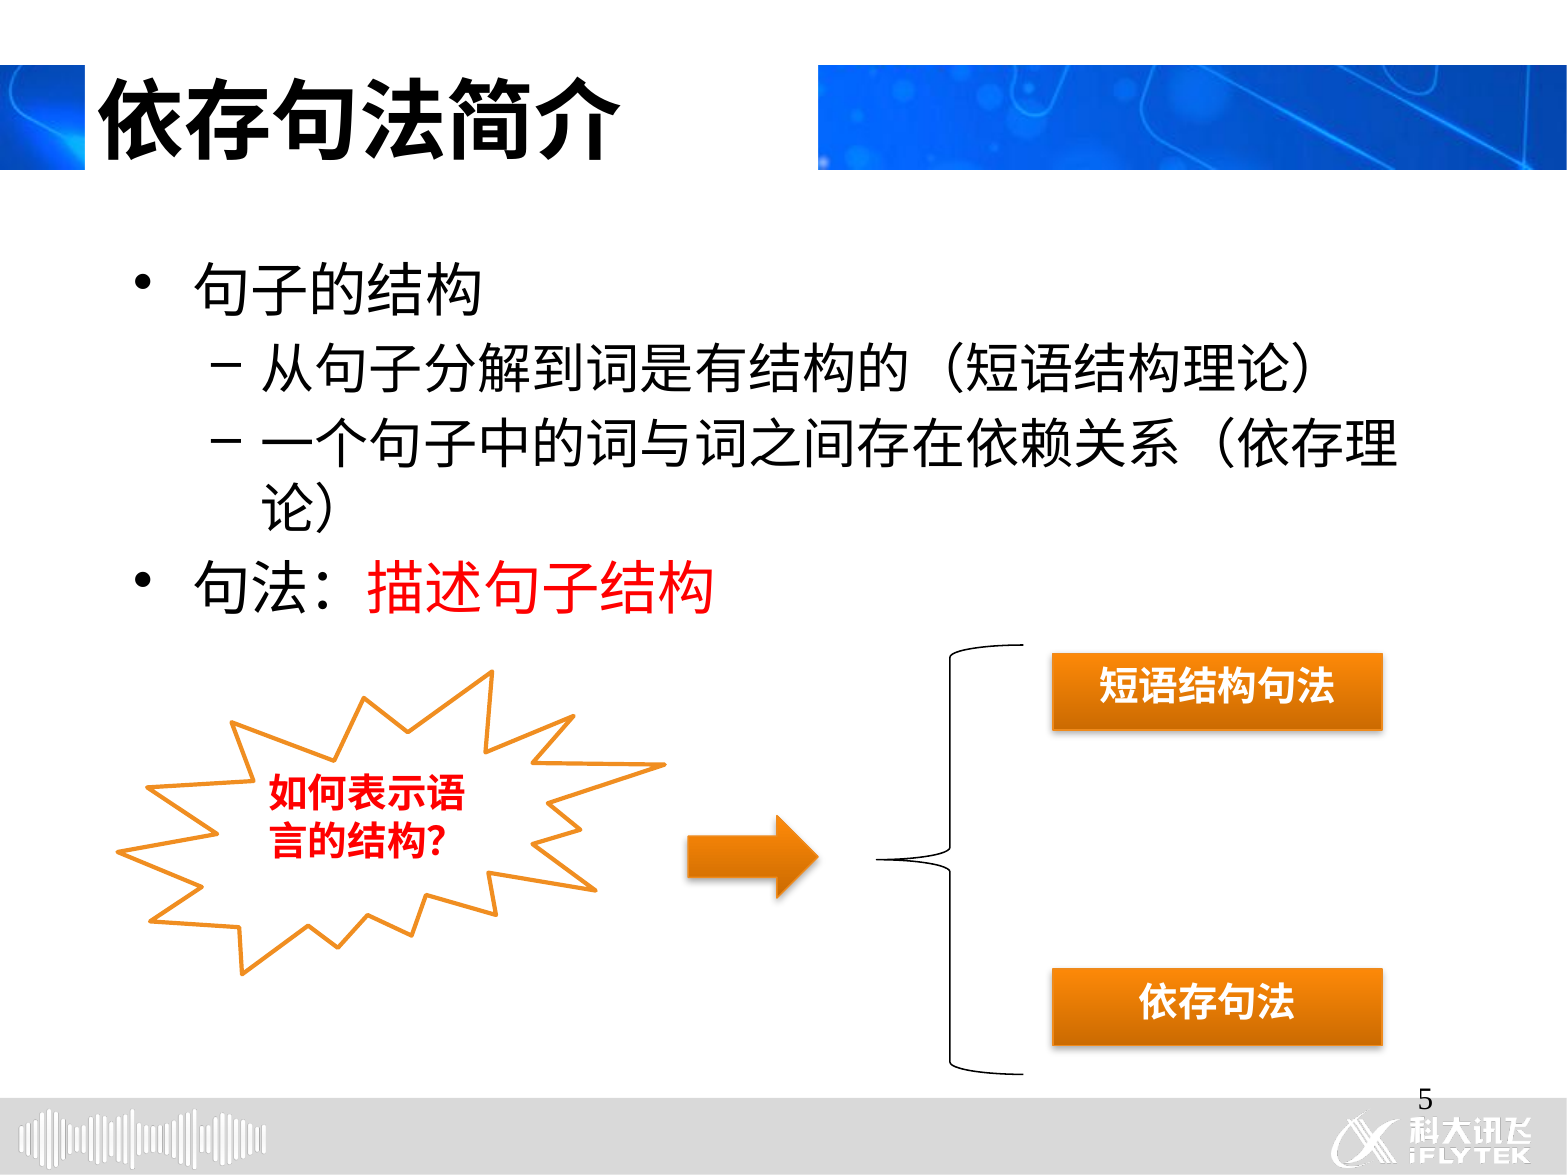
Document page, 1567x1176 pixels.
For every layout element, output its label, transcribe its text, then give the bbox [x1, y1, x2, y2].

picture [0, 65, 84, 170]
title 依存句法简介 [84, 65, 819, 170]
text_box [117, 644, 1383, 1075]
list 句子的结构 从句子分解到词是有结构的（短语结构理论） 一个句子中的词与词之间存在依赖关系（依存理论） 句法：描述句子结构 [117, 245, 1450, 1045]
picture [1331, 1108, 1531, 1168]
picture [819, 65, 1567, 170]
slide_number 5 [1122, 1070, 1450, 1150]
picture [18, 1108, 266, 1170]
